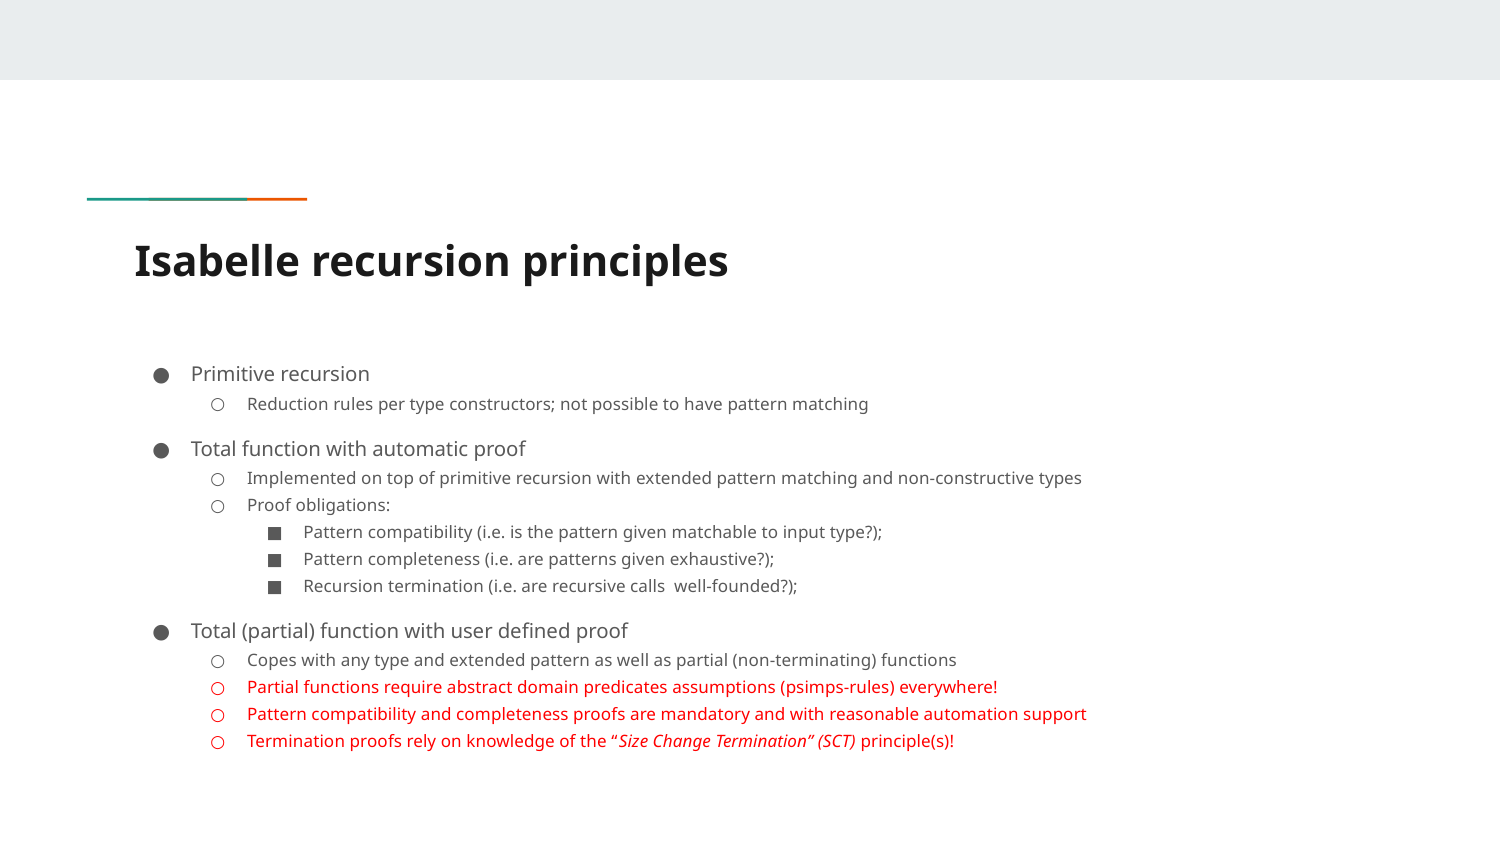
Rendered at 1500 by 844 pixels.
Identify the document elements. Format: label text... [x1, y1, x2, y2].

title Isabelle recursion principles [119, 216, 1381, 305]
list Primitive recursion Reduction rules per type constructors; not possible to have pattern matching Total function with automatic proof Implemented on top of primitive recursion with extended pattern matching and non-constructive types Proof obligations: Pattern compatibility (i.e. is the pattern given matchable to input type?); Pattern completeness (i.e. are patterns given exhaustive?); Recursion termination (i.e. are recursive calls well-founded?); Total (partial) function with user defined proof Copes with any type and extended pattern as well as partial (non-terminating) functions Partial functions require abstract domain predicates assumptions (psimps-rules) everywhere! Pattern compatibility and completeness proofs are mandatory and with reasonable automation support Termination proofs rely on knowledge of the “Size Change Termination” (SCT) principle(s)! [119, 341, 1381, 772]
